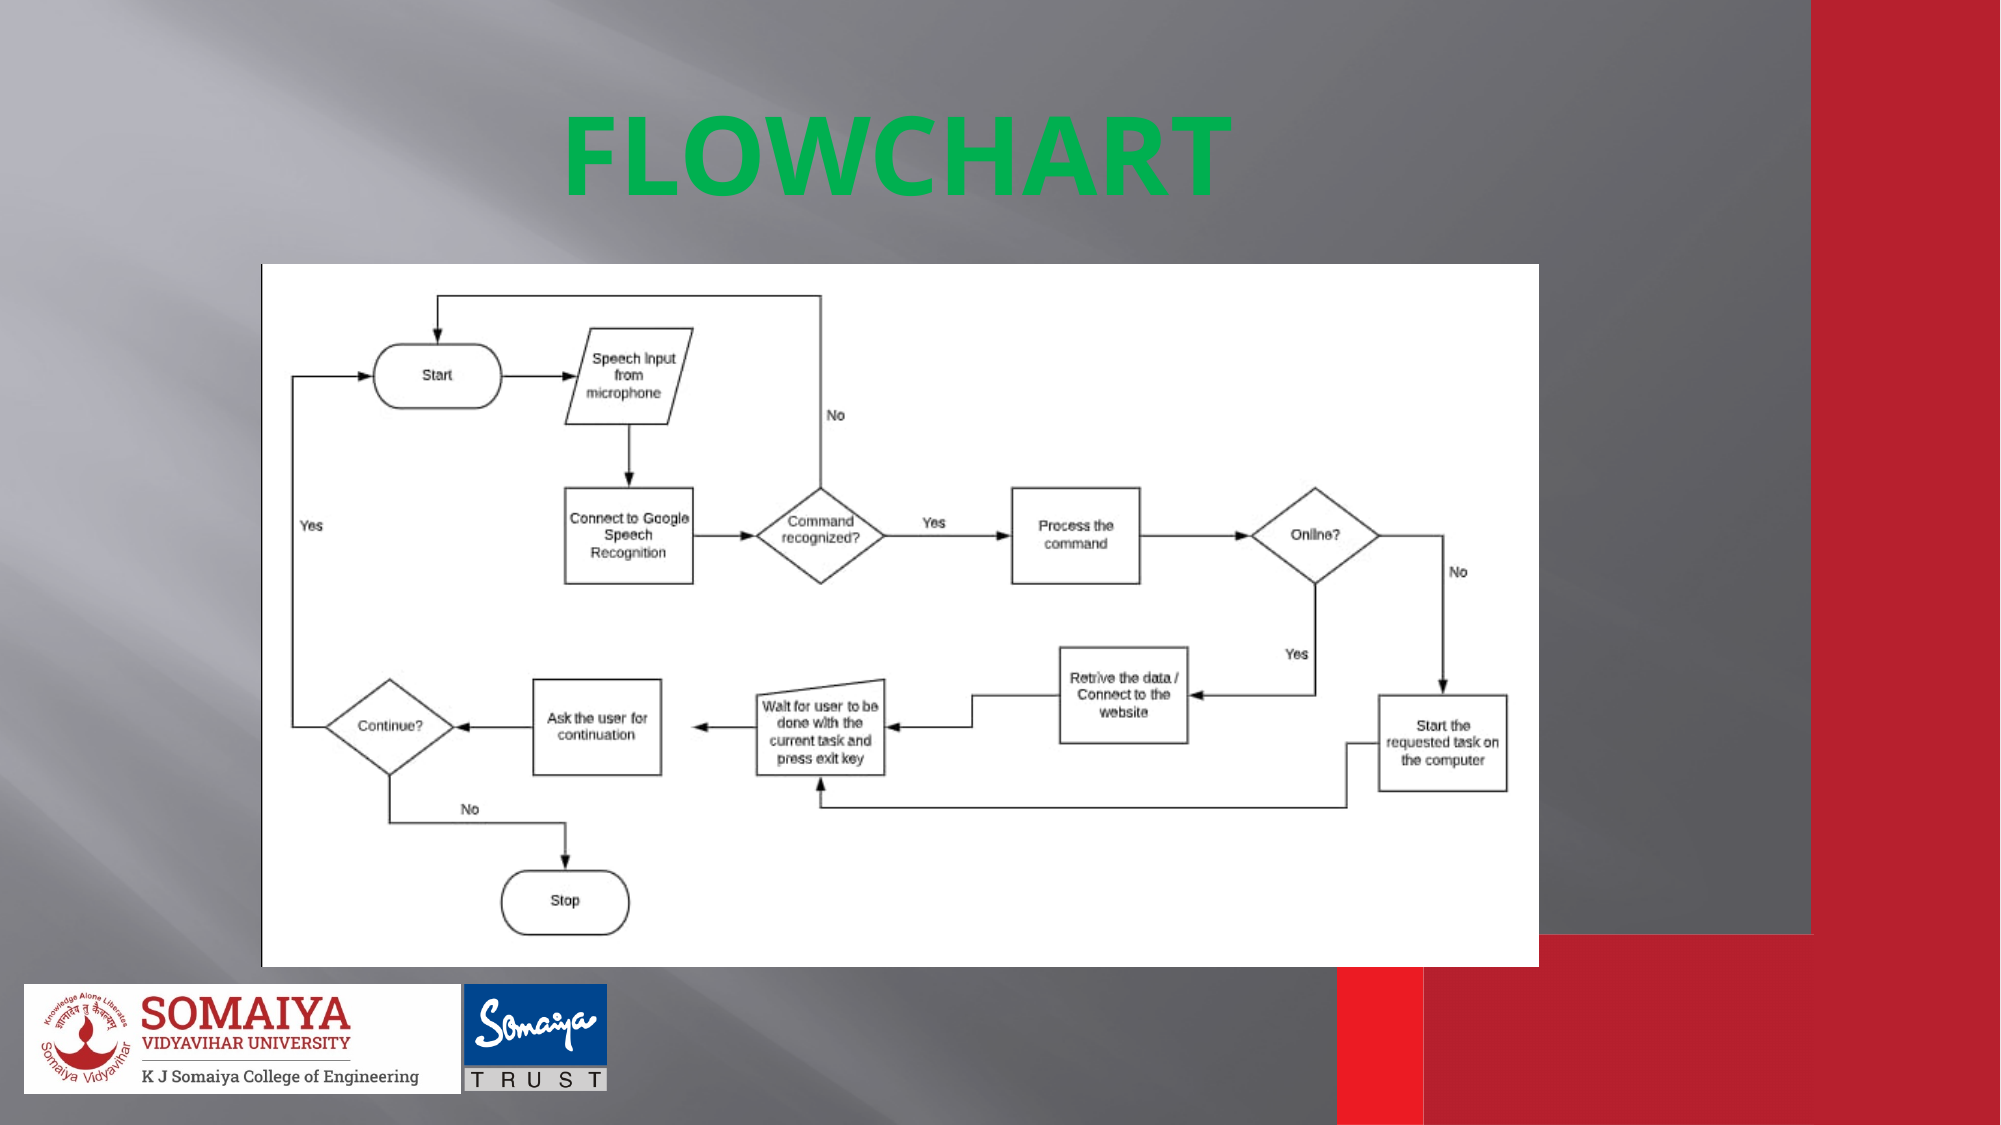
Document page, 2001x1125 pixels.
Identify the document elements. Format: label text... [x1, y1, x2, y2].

picture [463, 984, 607, 1091]
picture [24, 984, 461, 1094]
picture [1337, 0, 2000, 1125]
title FLOWCHART [222, 61, 1571, 243]
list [261, 263, 1539, 967]
